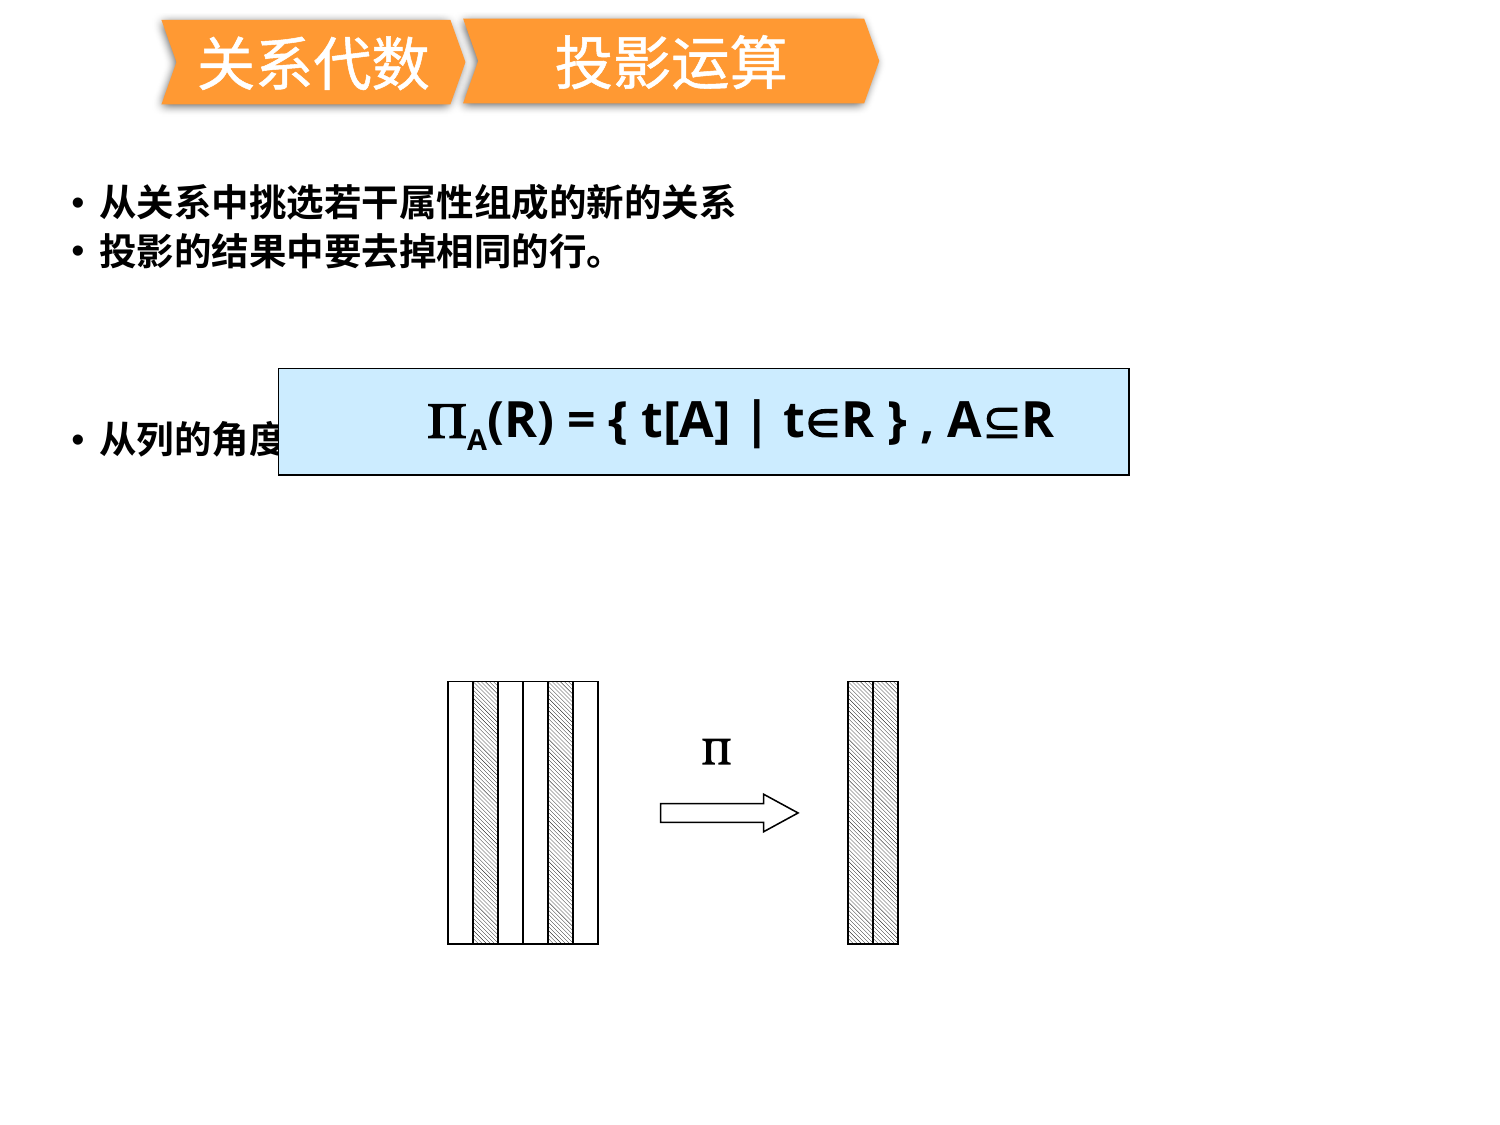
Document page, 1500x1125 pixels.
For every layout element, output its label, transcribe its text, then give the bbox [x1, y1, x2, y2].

text_box A(R) = { t[A] | tR } , AR [278, 368, 1129, 475]
text_box 关系代数 [161, 19, 466, 105]
title [230, 0, 1500, 140]
text_box 投影运算 [463, 18, 880, 104]
list 从关系中挑选若干属性组成的新的关系 投影的结果中要去掉相同的行。 从列的角度进行的运算，即垂直方向抽取元组。 [0, 177, 1467, 996]
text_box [448, 681, 899, 945]
